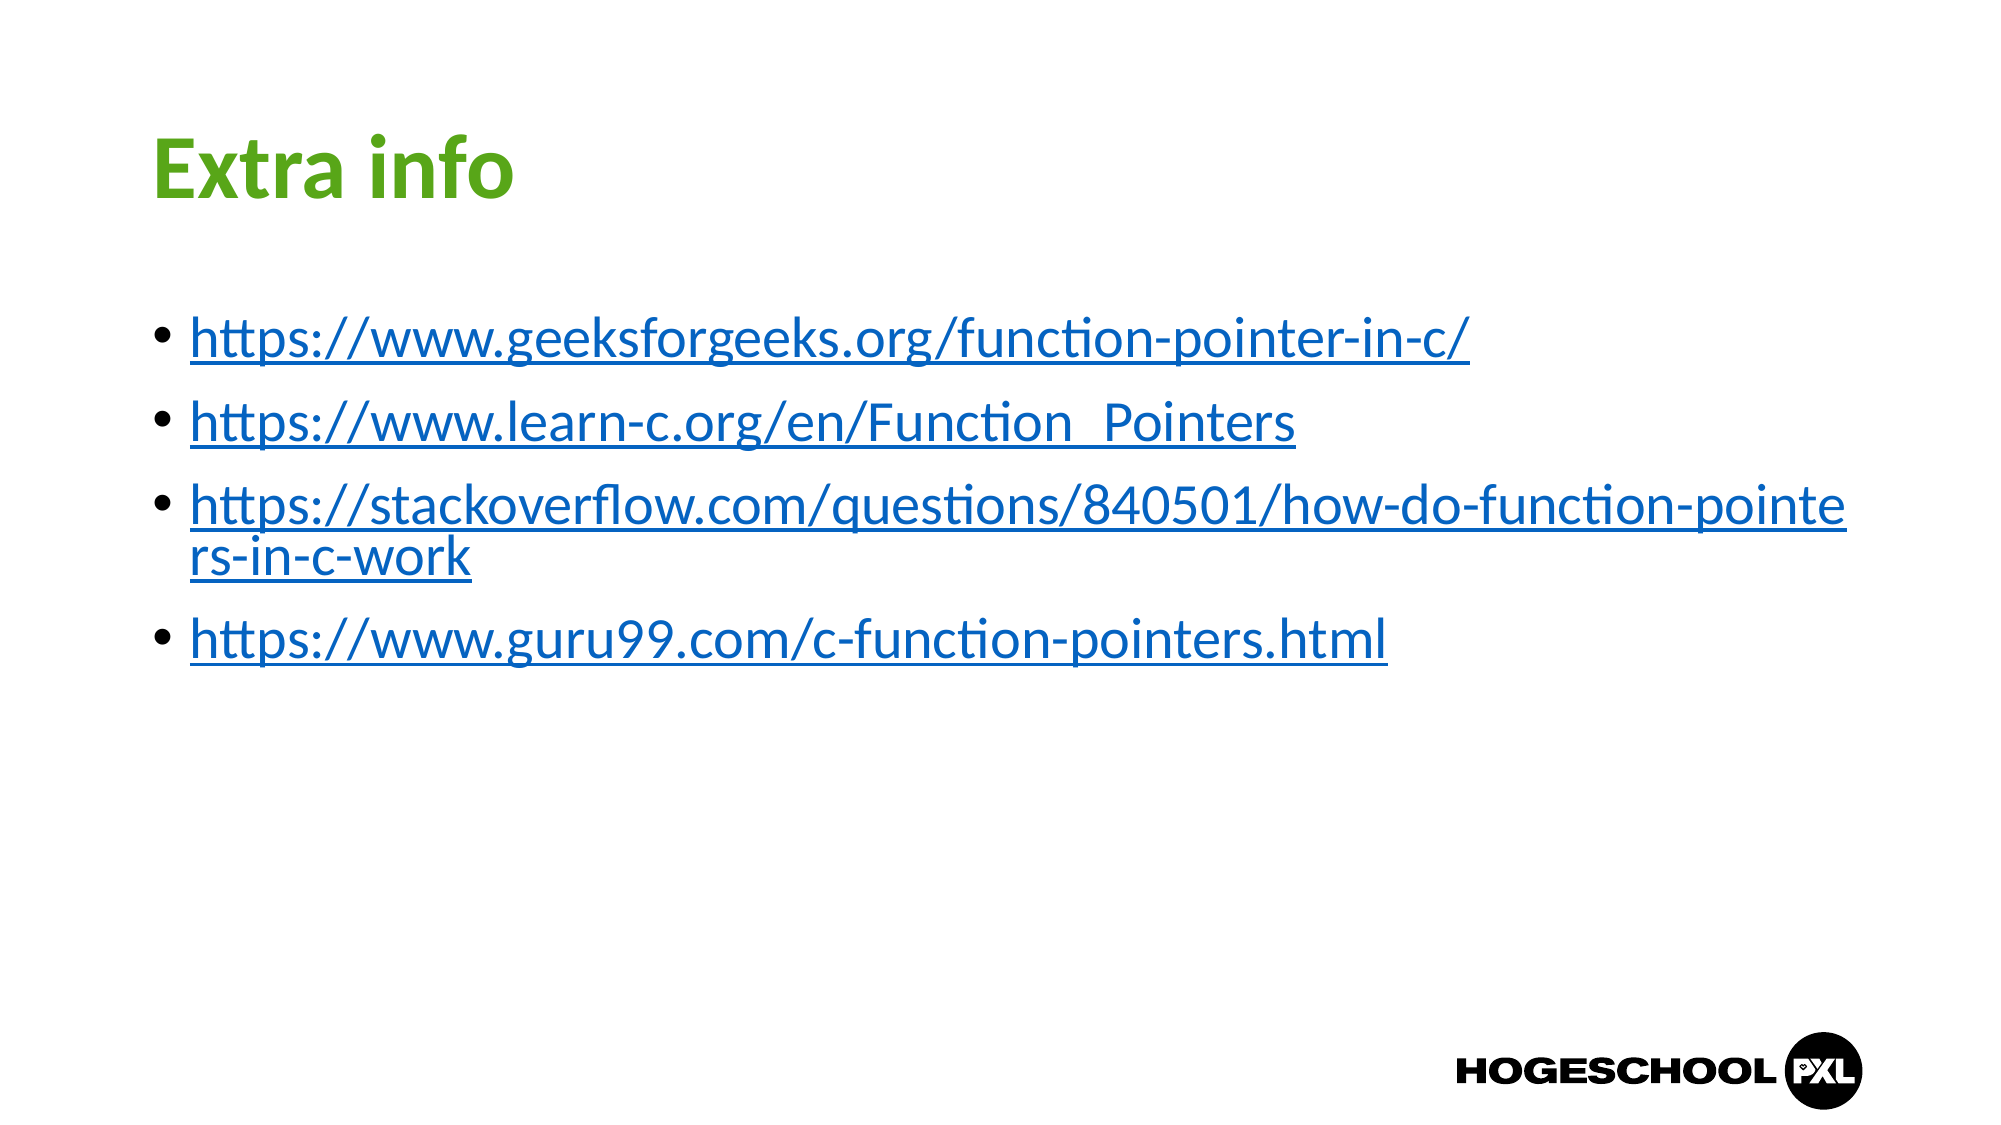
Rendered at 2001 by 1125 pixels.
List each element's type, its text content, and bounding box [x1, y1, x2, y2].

list https://www.geeksforgeeks.org/function-pointer-in-c/ https://www.learn-c.org/en/Function_Pointers https://stackoverflow.com/questions/840501/how-do-function-pointers-in-c-work https://www.guru99.com/c-function-pointers.html [137, 299, 1863, 1014]
title Extra info [137, 59, 1863, 278]
